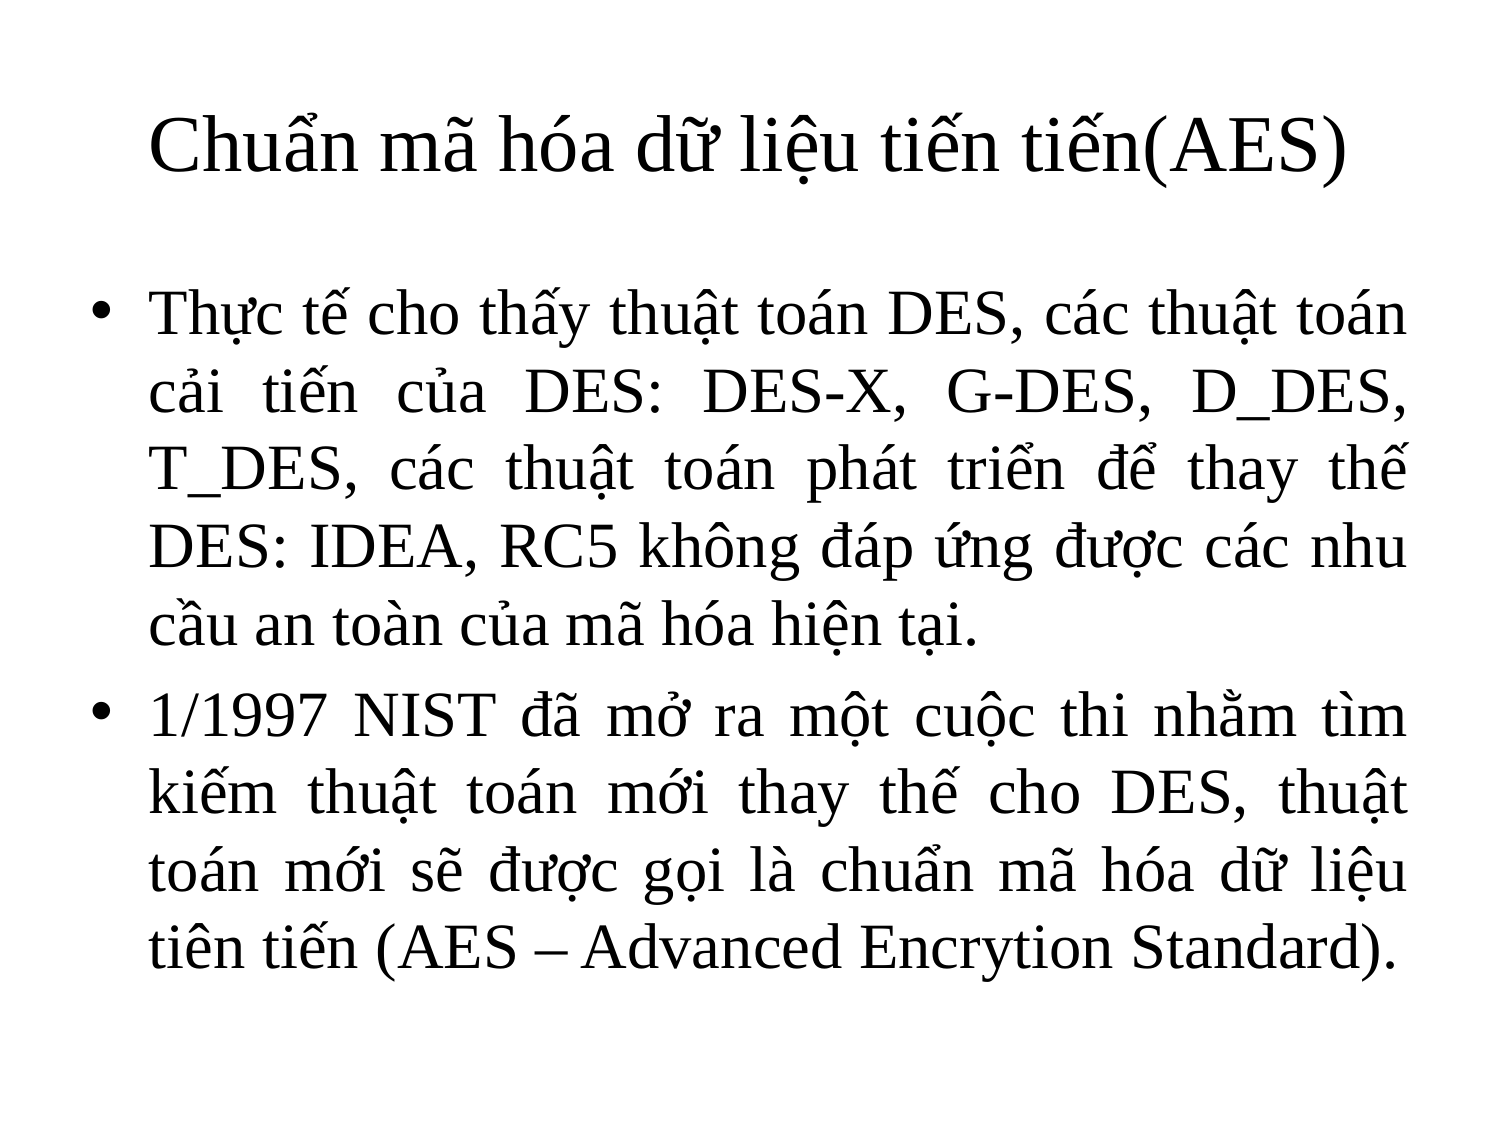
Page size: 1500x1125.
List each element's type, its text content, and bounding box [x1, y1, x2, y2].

title Chuẩn mã hóa dữ liệu tiến tiến(AES) [75, 45, 1425, 233]
list Thực tế cho thấy thuật toán DES, các thuật toán cải tiến của DES: DES-X, G-DES, D_DES, T_DES, các thuật toán phát triển để thay thế DES: IDEA, RC5 không đáp ứng được các nhu cầu an toàn của mã hóa hiện tại. 1/1997 NIST đã mở ra một cuộc thi nhằm tìm kiếm thuật toán mới thay thế cho DES, thuật toán mới sẽ được gọi là chuẩn mã hóa dữ liệu tiên tiến (AES – Advanced Encrytion Standard). [75, 262, 1425, 1005]
